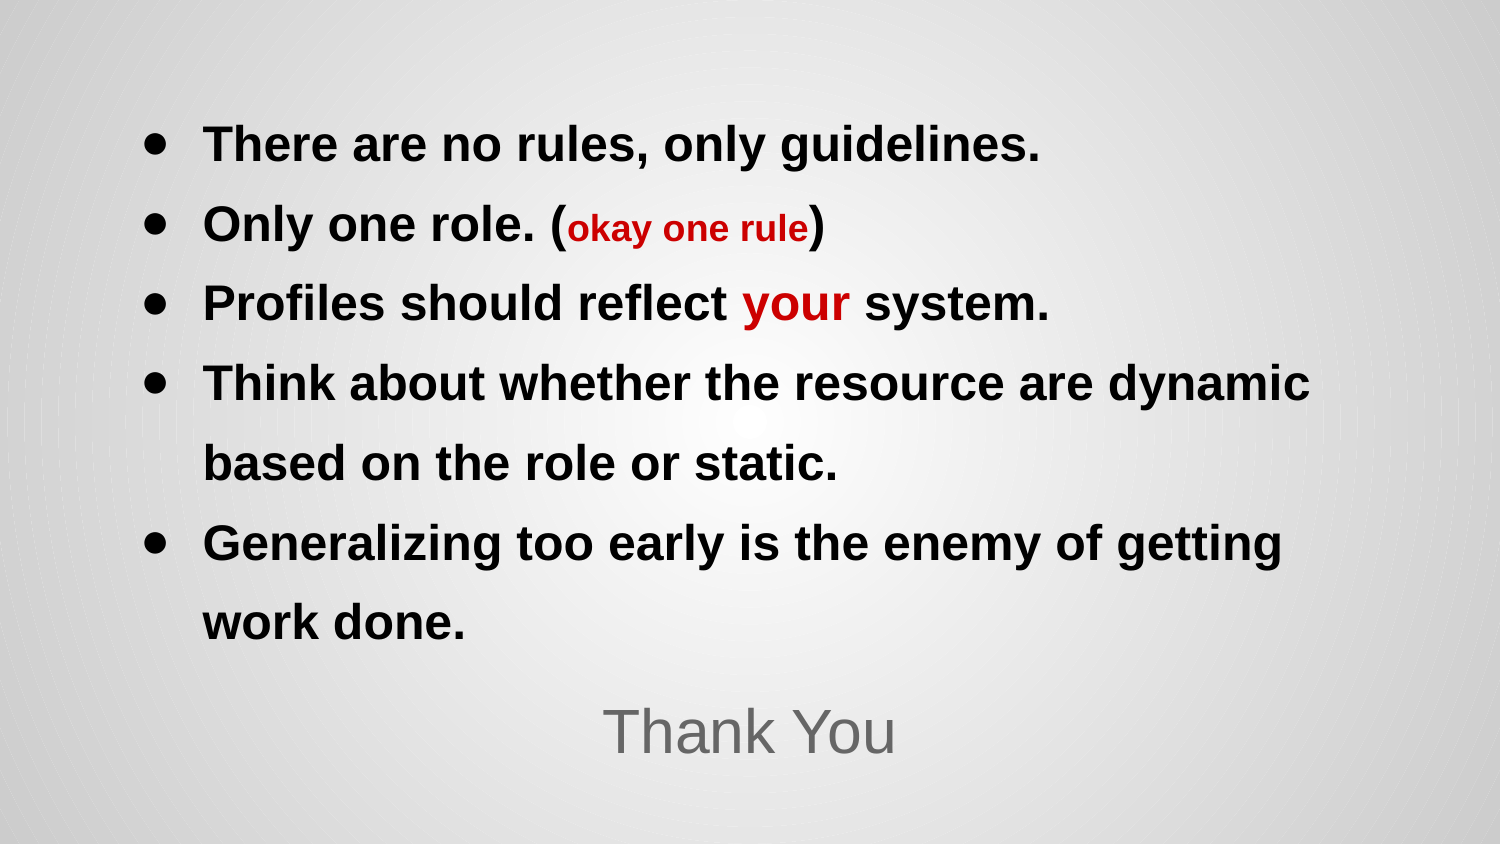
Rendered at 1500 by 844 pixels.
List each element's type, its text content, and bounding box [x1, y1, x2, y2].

subtitle Thank You [112, 675, 1388, 805]
title There are no rules, only guidelines. Only one role. (okay one rule) Profiles should reflect your system. Think about whether the resource are dynamic based on the role or static. Generalizing too early is the enemy of getting work done. [112, 86, 1388, 665]
